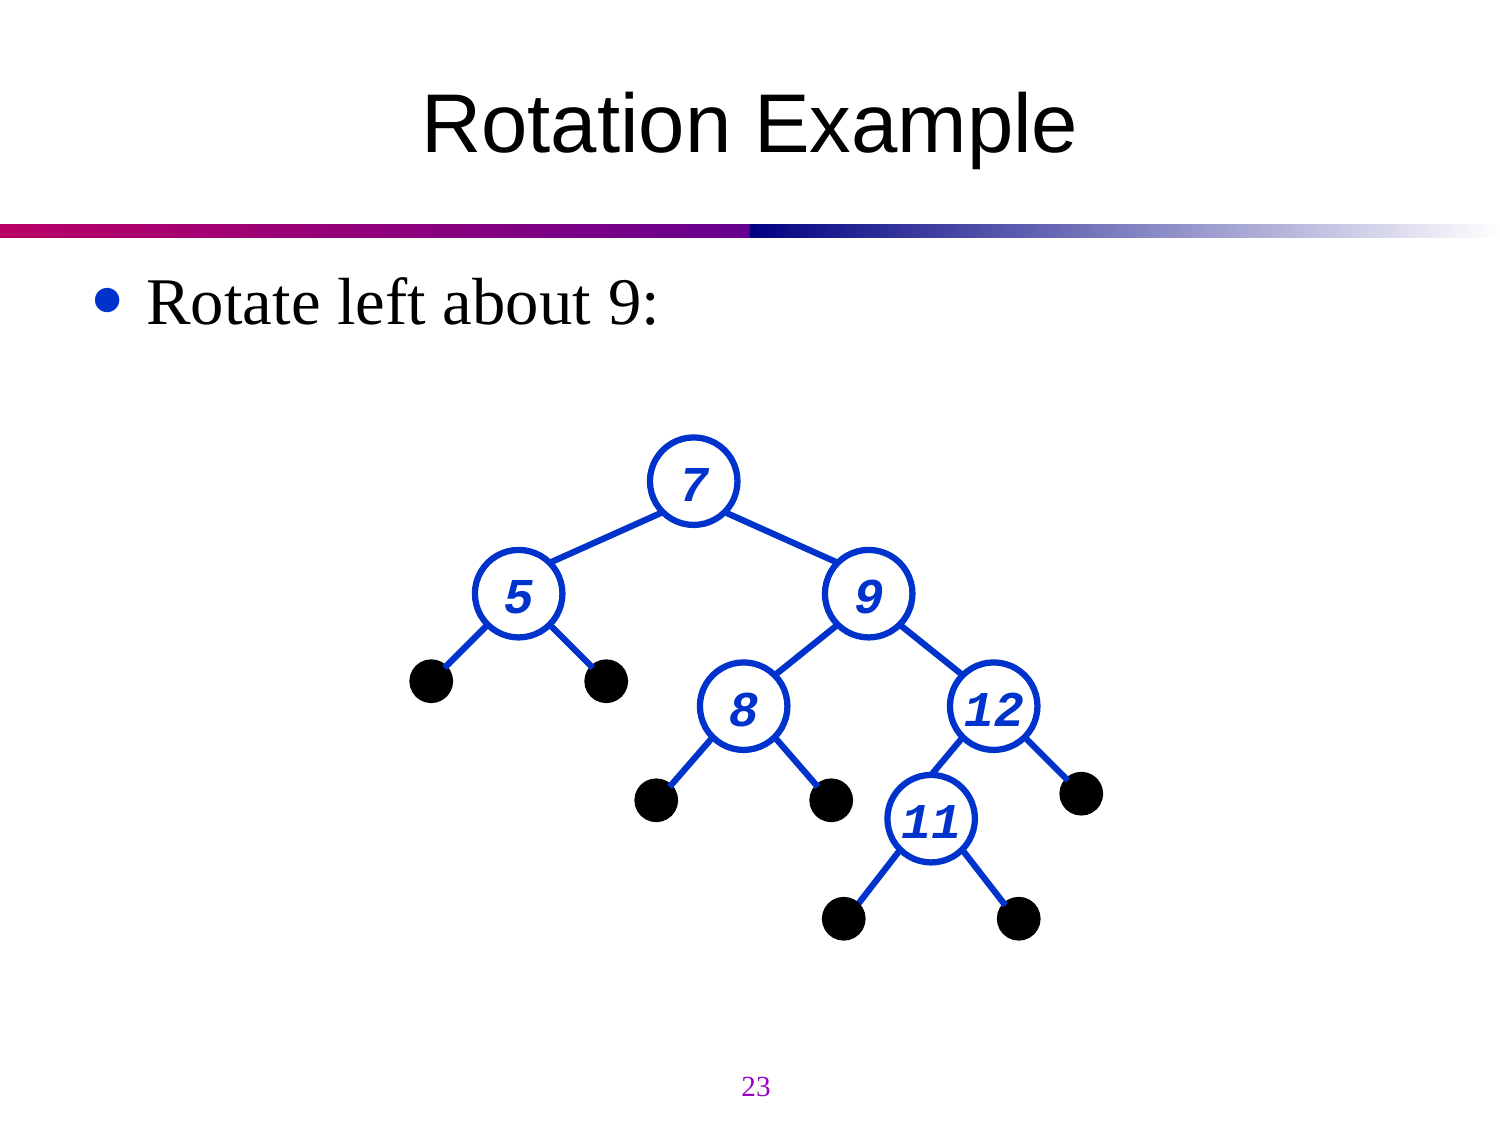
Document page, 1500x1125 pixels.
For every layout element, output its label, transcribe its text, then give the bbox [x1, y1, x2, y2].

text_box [549, 515, 663, 560]
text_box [856, 852, 901, 903]
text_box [444, 627, 488, 665]
text_box 5 [474, 549, 563, 638]
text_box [774, 740, 819, 784]
list Rotate left about 9: [75, 249, 1425, 963]
text_box 23 [599, 1046, 913, 1122]
text_box 8 [699, 662, 788, 750]
text_box 12 [949, 662, 1038, 750]
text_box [1024, 740, 1069, 778]
title Rotation Example [75, 37, 1425, 200]
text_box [724, 515, 838, 560]
text_box [825, 900, 863, 938]
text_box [961, 852, 1006, 903]
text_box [774, 627, 838, 673]
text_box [930, 740, 963, 773]
text_box [587, 662, 625, 700]
text_box [812, 781, 850, 820]
text_box 9 [824, 549, 913, 638]
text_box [669, 740, 713, 784]
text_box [899, 627, 963, 673]
text_box [637, 781, 676, 820]
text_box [549, 627, 594, 665]
text_box [412, 662, 451, 700]
text_box 7 [649, 437, 738, 525]
text_box 11 [887, 775, 975, 863]
text_box [1062, 774, 1101, 813]
text_box [999, 900, 1038, 938]
